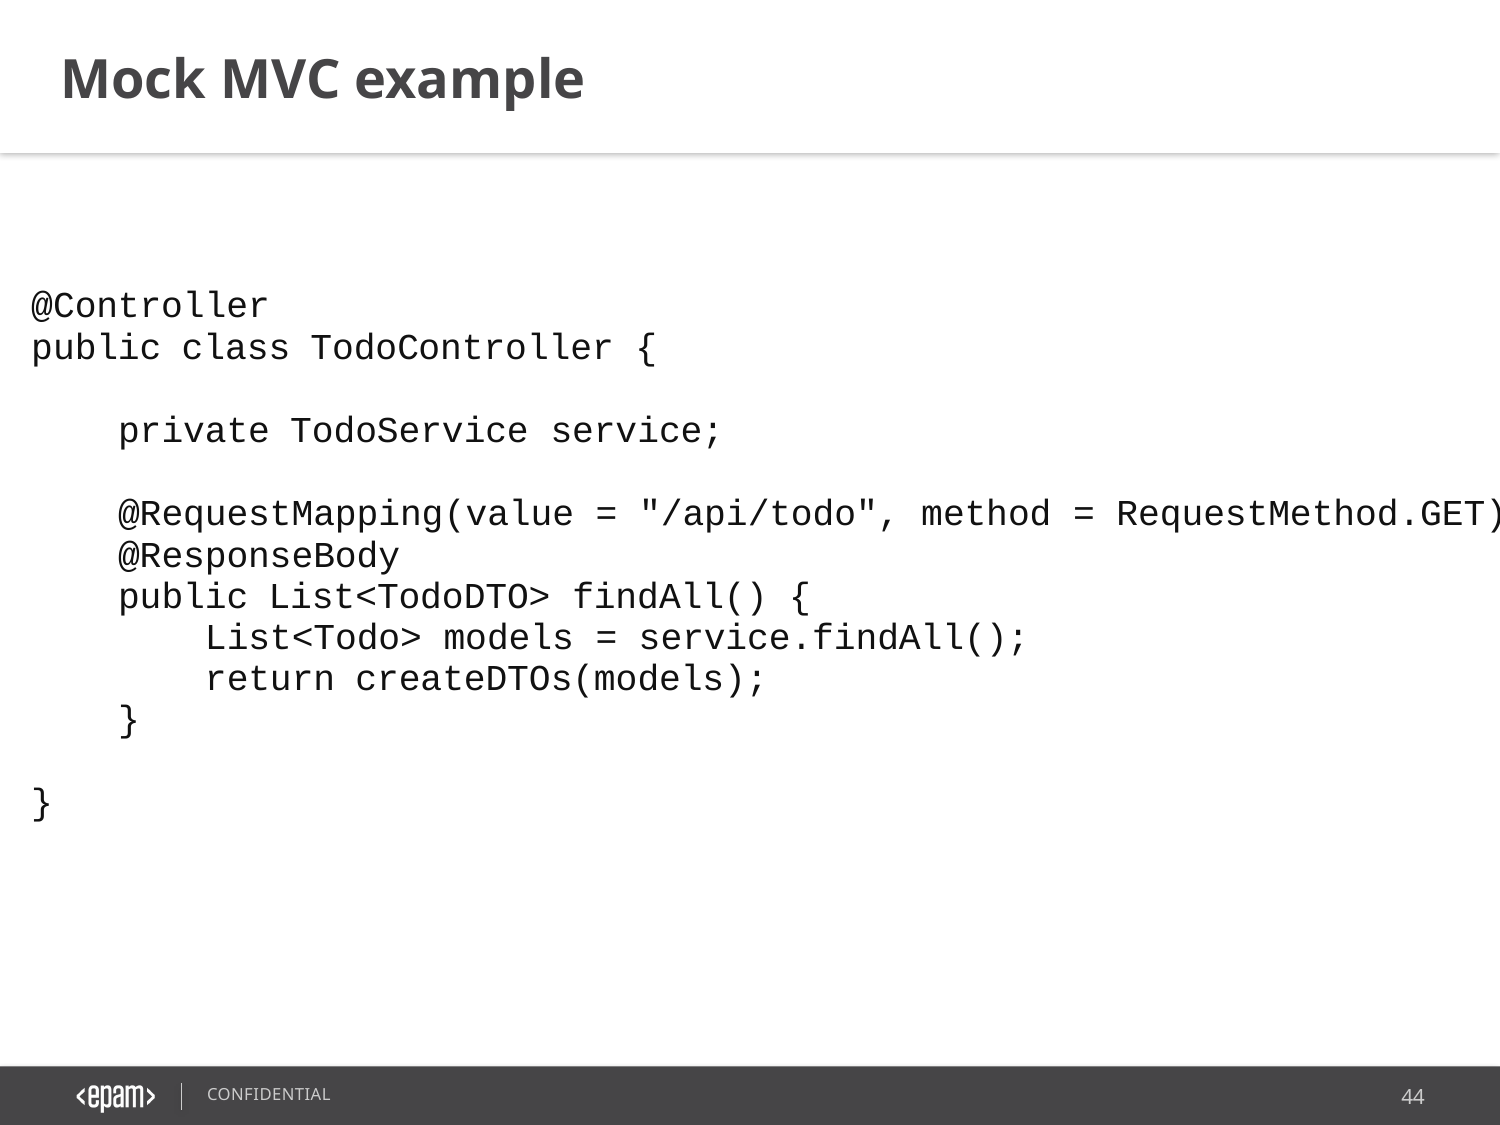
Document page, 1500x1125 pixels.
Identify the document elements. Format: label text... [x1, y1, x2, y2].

list Mock MVC example [0, 0, 1500, 153]
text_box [30, 244, 1500, 1125]
